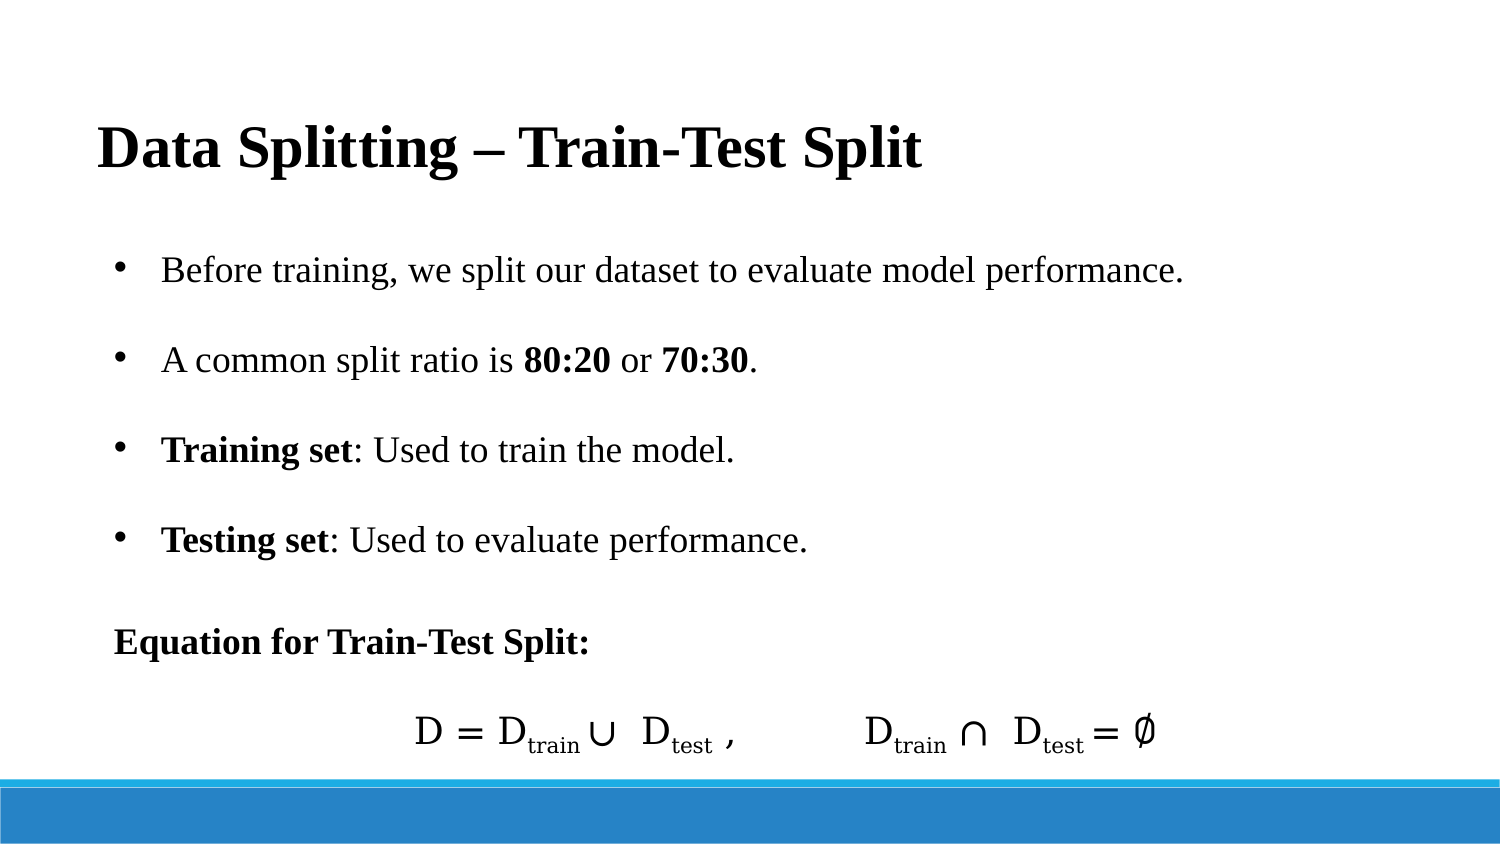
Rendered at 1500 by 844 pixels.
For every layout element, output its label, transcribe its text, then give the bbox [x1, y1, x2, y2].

text_box Equation for Train-Test Split: D = Dtrain​ ∪ Dtest​ , Dtrain​ ∩ Dtest​ = ∅ [99, 609, 1421, 766]
text_box Before training, we split our dataset to evaluate model performance. A common split ratio is 80:20 or 70:30. Training set: Used to train the model. Testing set: Used to evaluate performance. [99, 237, 1387, 567]
text_box Data Splitting – Train-Test Split [83, 99, 1306, 187]
